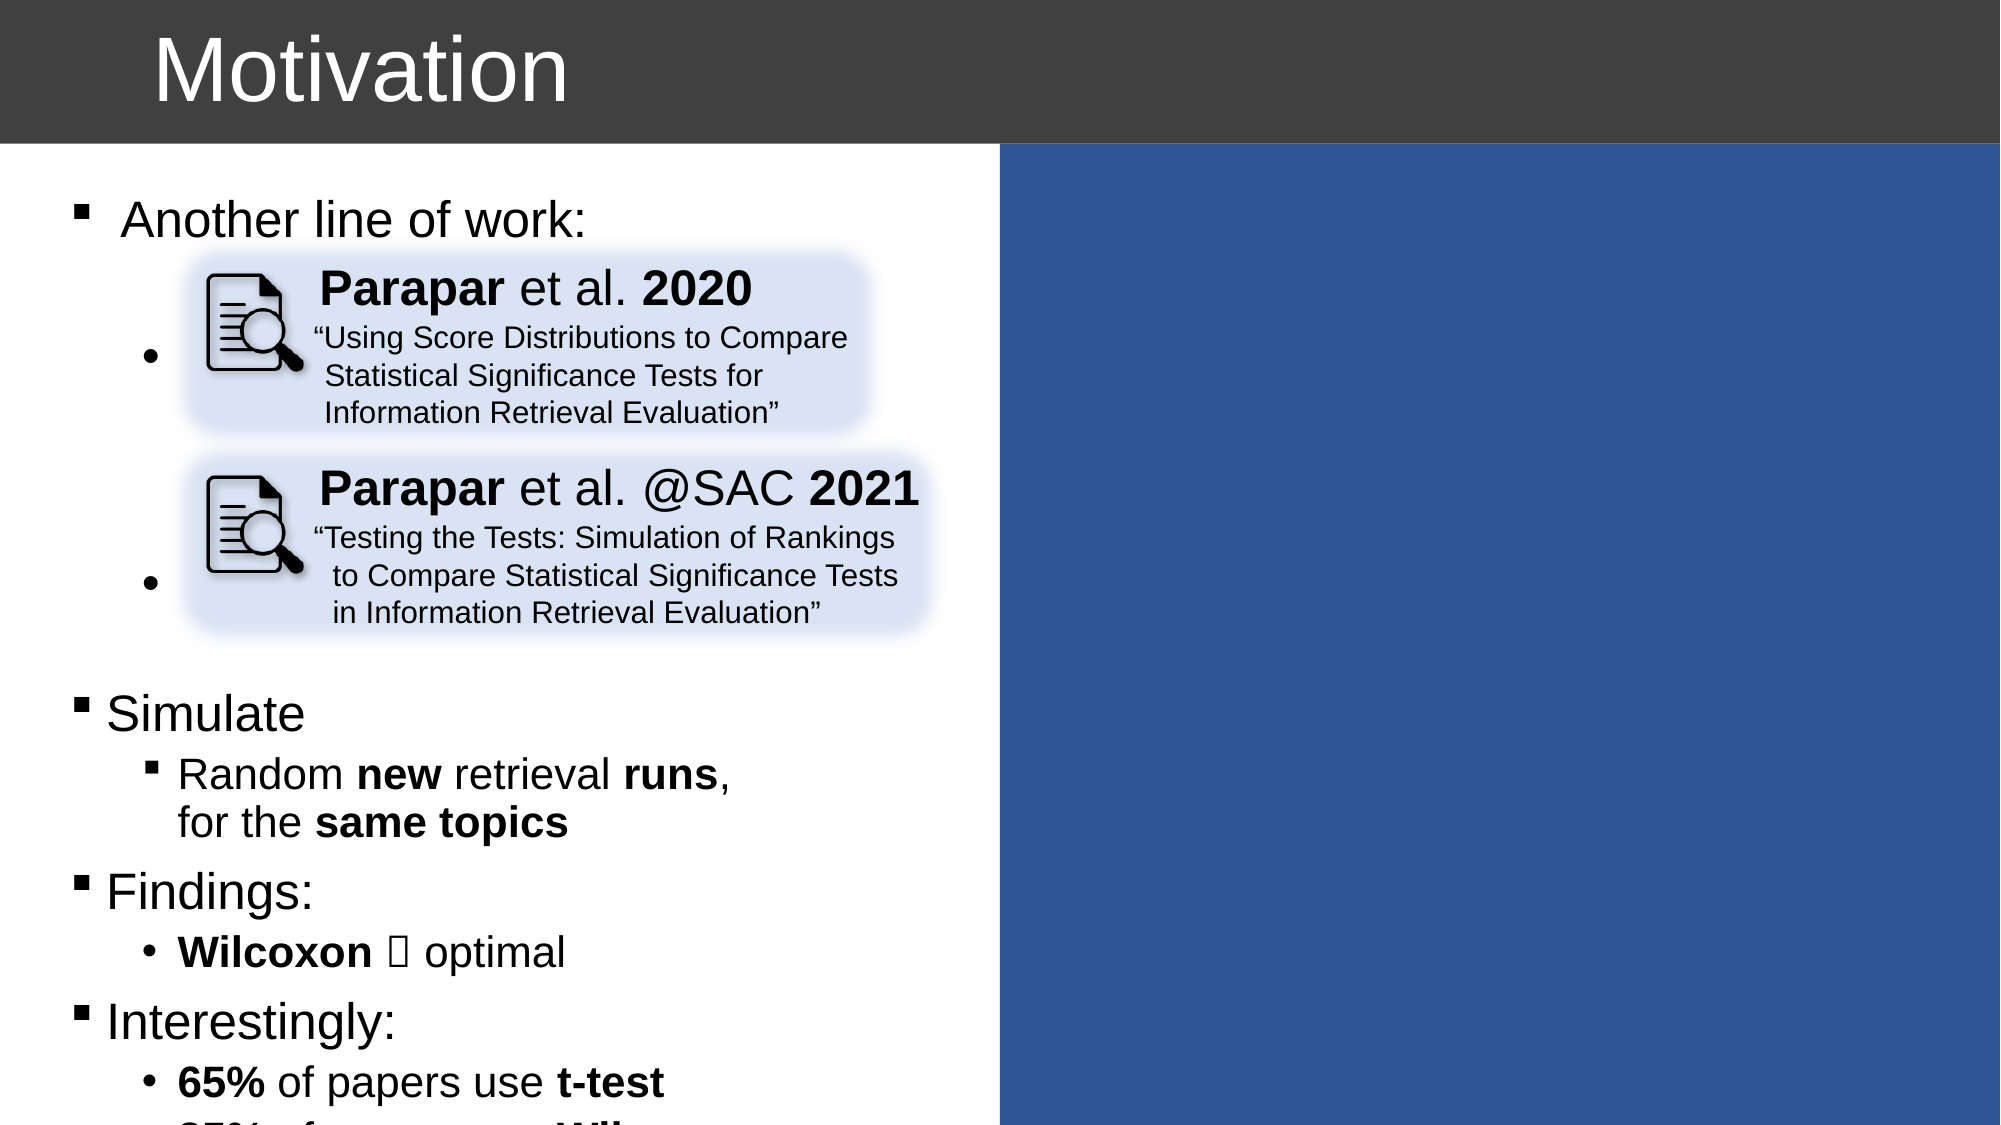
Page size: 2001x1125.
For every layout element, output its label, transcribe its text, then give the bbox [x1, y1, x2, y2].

text_box Parapar et al. 2020 “Using Score Distributions to Compare Statistical Significance Tests for Information Retrieval Evaluation” [183, 451, 932, 636]
list Another line of work: _ _ Simulate Random new retrieval runs, for the same topics Findings: Wilcoxon  optimal Interestingly: 65% of papers use t-test 25% of papers use Wilcoxon [55, 186, 1044, 1125]
title Motivation [137, 0, 1863, 144]
text_box Parapar et al. 2020 “Using Score Distributions to Compare Statistical Significance Tests for Information Retrieval Evaluation” [187, 255, 867, 432]
text_box Parapar et al. @SAC 2021 “Testing the Tests: Simulation of Rankings to Compare Statistical Significance Tests in Information Retrieval Evaluation” [190, 458, 925, 629]
title Motivation [176, 246, 939, 643]
picture [201, 470, 309, 578]
picture [201, 268, 309, 376]
